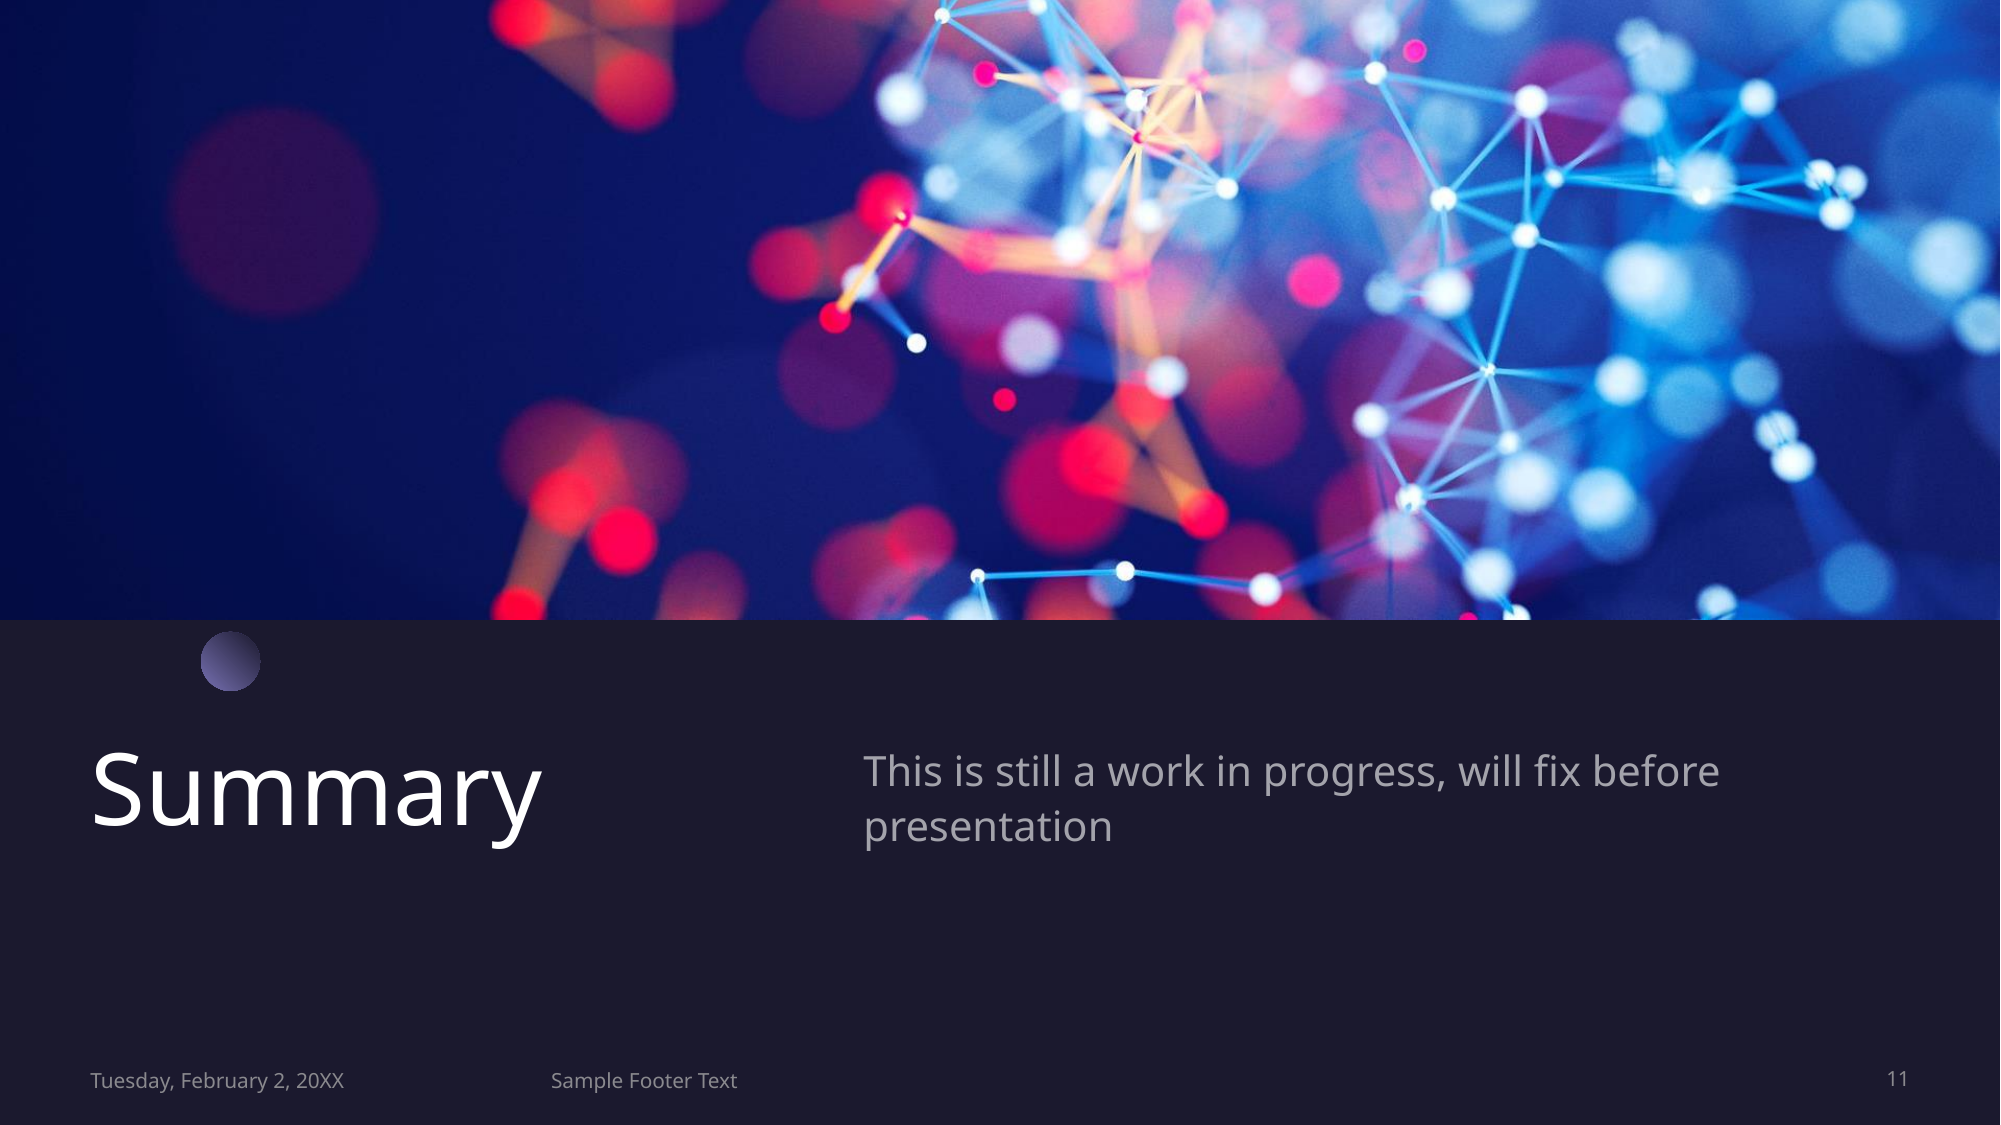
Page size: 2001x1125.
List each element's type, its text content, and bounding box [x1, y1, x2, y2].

slide_number 11 [1632, 1067, 1910, 1093]
title Summary [90, 739, 829, 996]
footer Sample Footer Text [551, 1067, 1598, 1093]
list This is still a work in progress, will fix before presentation [863, 739, 1884, 997]
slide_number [90, 1067, 522, 1093]
picture [0, 0, 2000, 620]
